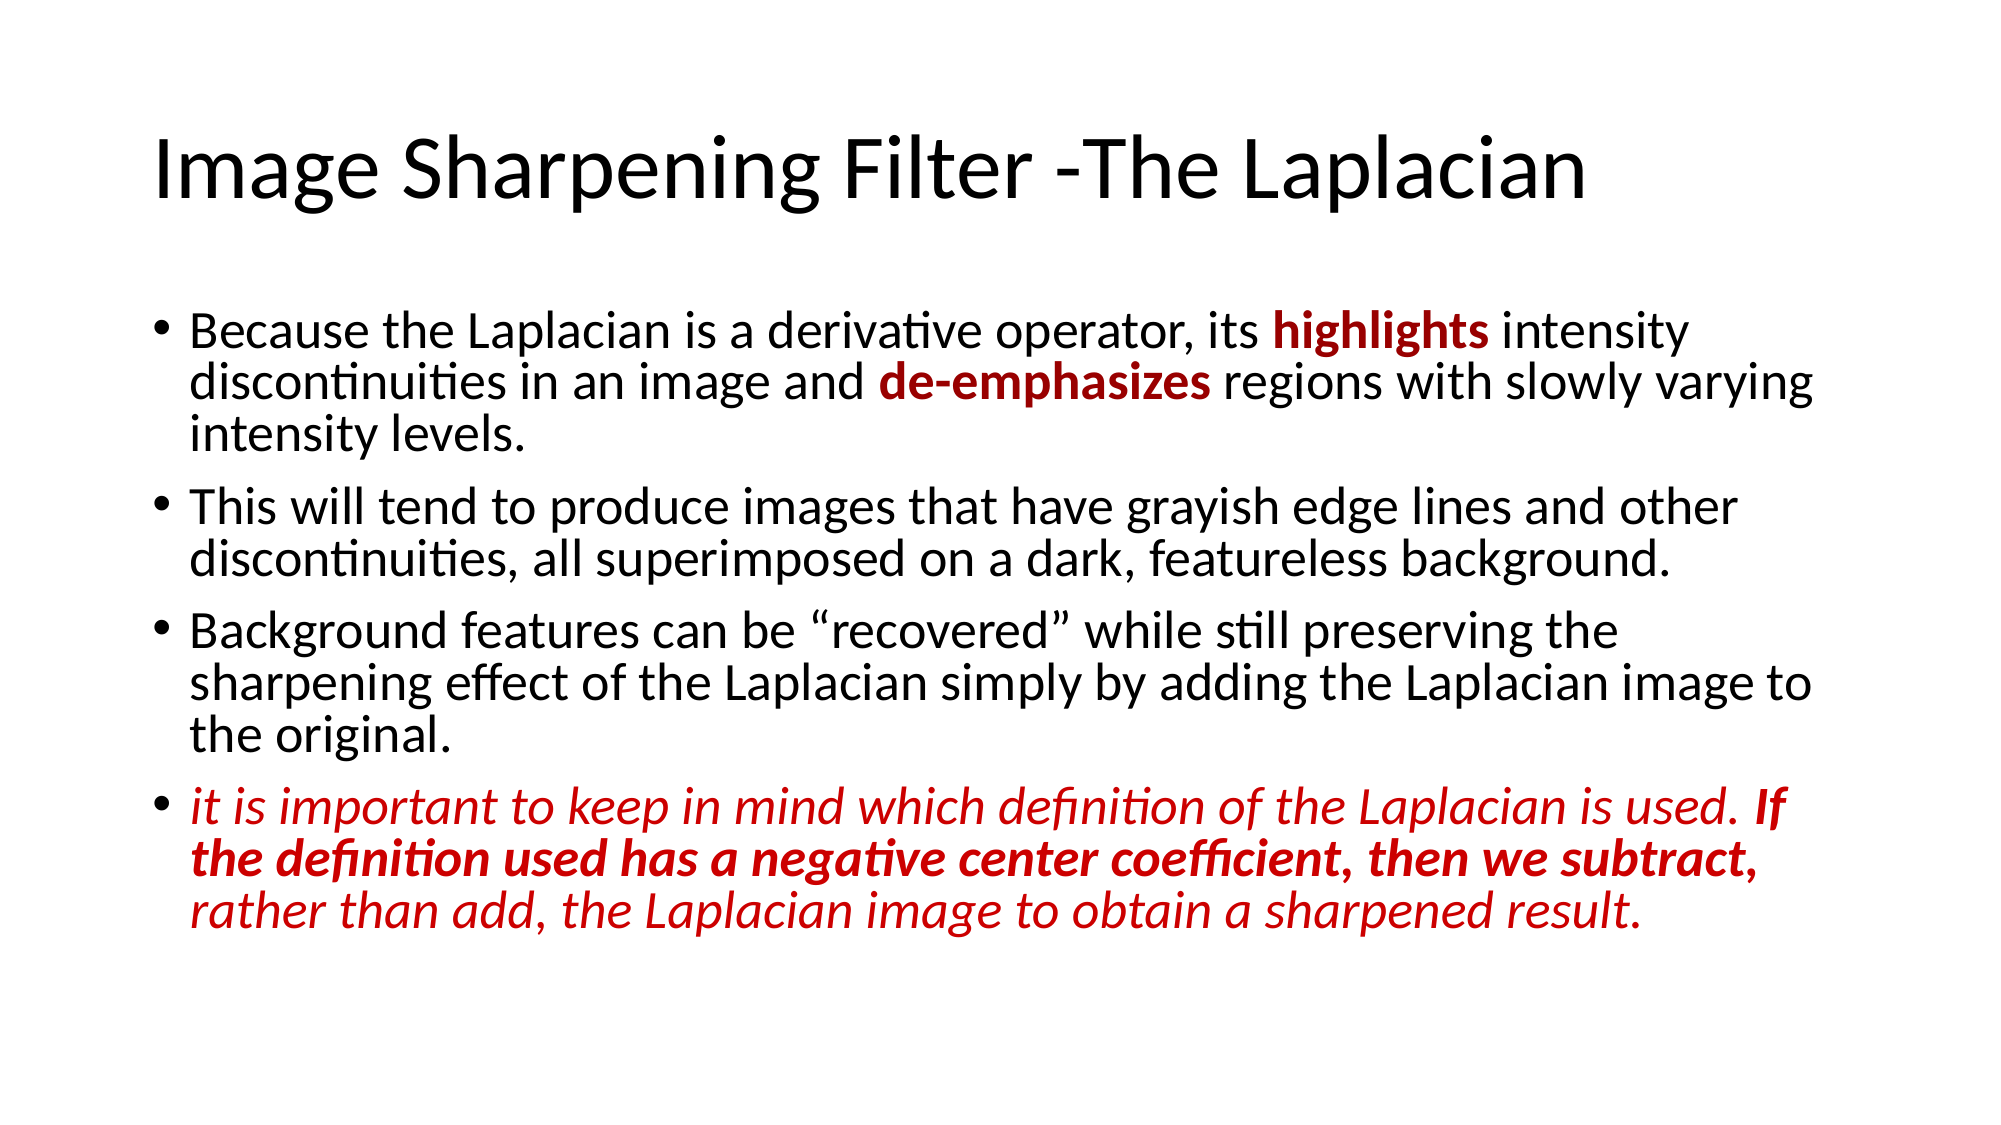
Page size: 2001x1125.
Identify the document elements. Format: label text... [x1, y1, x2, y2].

list Because the Laplacian is a derivative operator, its highlights intensity discontinuities in an image and de-emphasizes regions with slowly varying intensity levels. This will tend to produce images that have grayish edge lines and other discontinuities, all superimposed on a dark, featureless background. Background features can be “recovered” while still preserving the sharpening effect of the Laplacian simply by adding the Laplacian image to the original. it is important to keep in mind which definition of the Laplacian is used. If the definition used has a negative center coefficient, then we subtract, rather than add, the Laplacian image to obtain a sharpened result. [137, 299, 1863, 1014]
title Image Sharpening Filter -The Laplacian [137, 59, 1863, 278]
